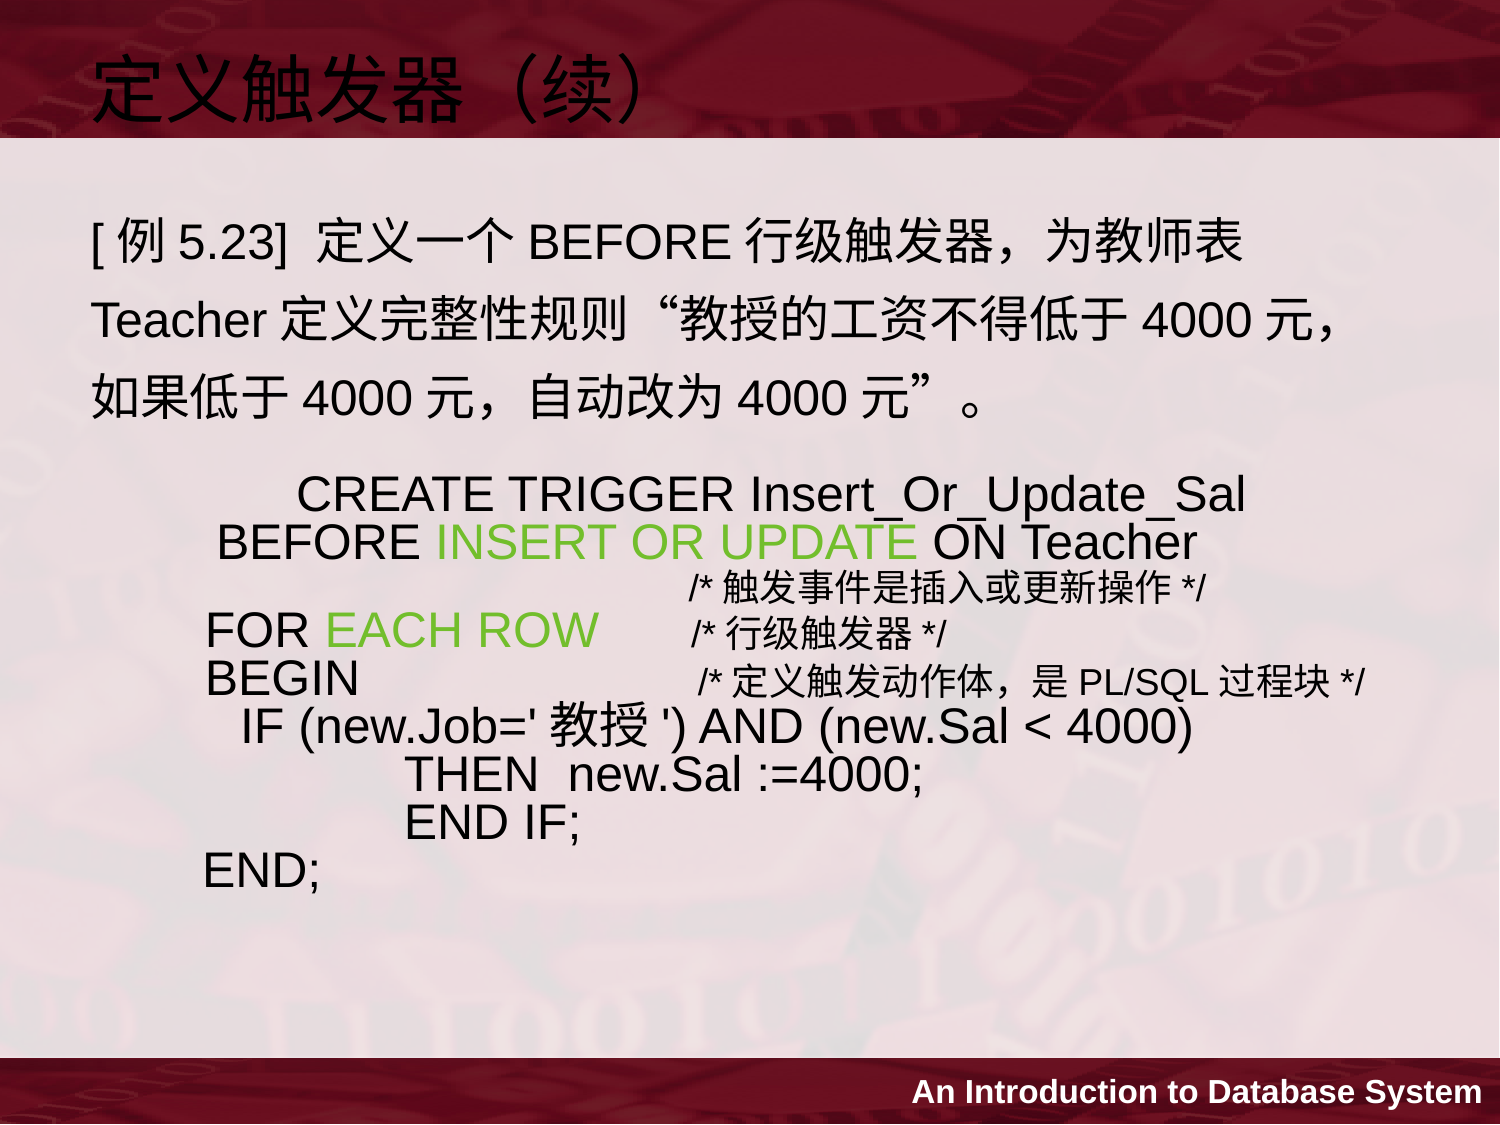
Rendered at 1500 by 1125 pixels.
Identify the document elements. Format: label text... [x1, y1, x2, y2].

picture [0, 0, 1500, 1124]
text_box [856, 1046, 1447, 1100]
list [例5.23] 定义一个BEFORE行级触发器，为教师表Teacher定义完整性规则“教授的工资不得低于4000元，如果低于4000元，自动改为4000元”。 CREATE TRIGGER Insert_Or_Update_Sal BEFORE INSERT OR UPDATE ON Teacher /*触发事件是插入或更新操作*/ FOR EACH ROW /*行级触发器*/ BEGIN /*定义触发动作体，是PL/SQL过程块*/ IF (new.Job='教授') AND (new.Sal < 4000) THEN new.Sal :=4000; END IF; END; [75, 184, 1425, 1085]
title 定义触发器（续） [75, 0, 1425, 181]
